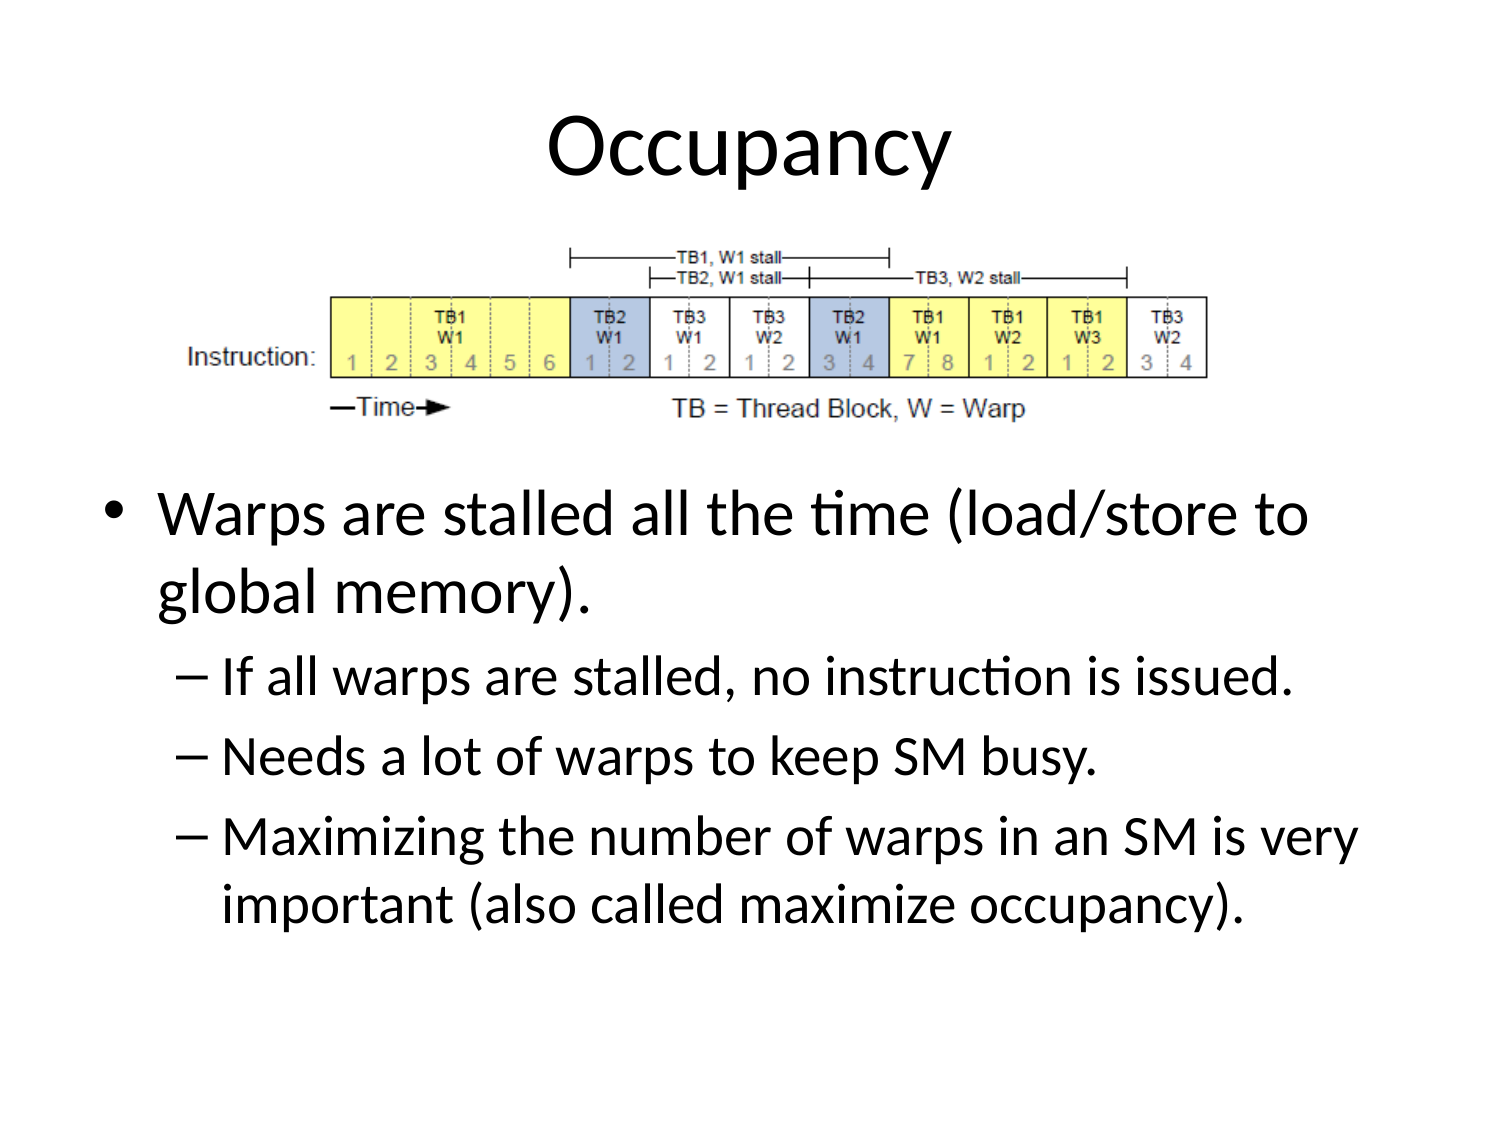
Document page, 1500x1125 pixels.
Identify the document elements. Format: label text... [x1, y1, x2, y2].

title Occupancy [75, 45, 1425, 233]
list Warps are stalled all the time (load/store to global memory). If all warps are stalled, no instruction is issued. Needs a lot of warps to keep SM busy. Maximizing the number of warps in an SM is very important (also called maximize occupancy). [87, 462, 1388, 1010]
picture [174, 237, 1240, 435]
